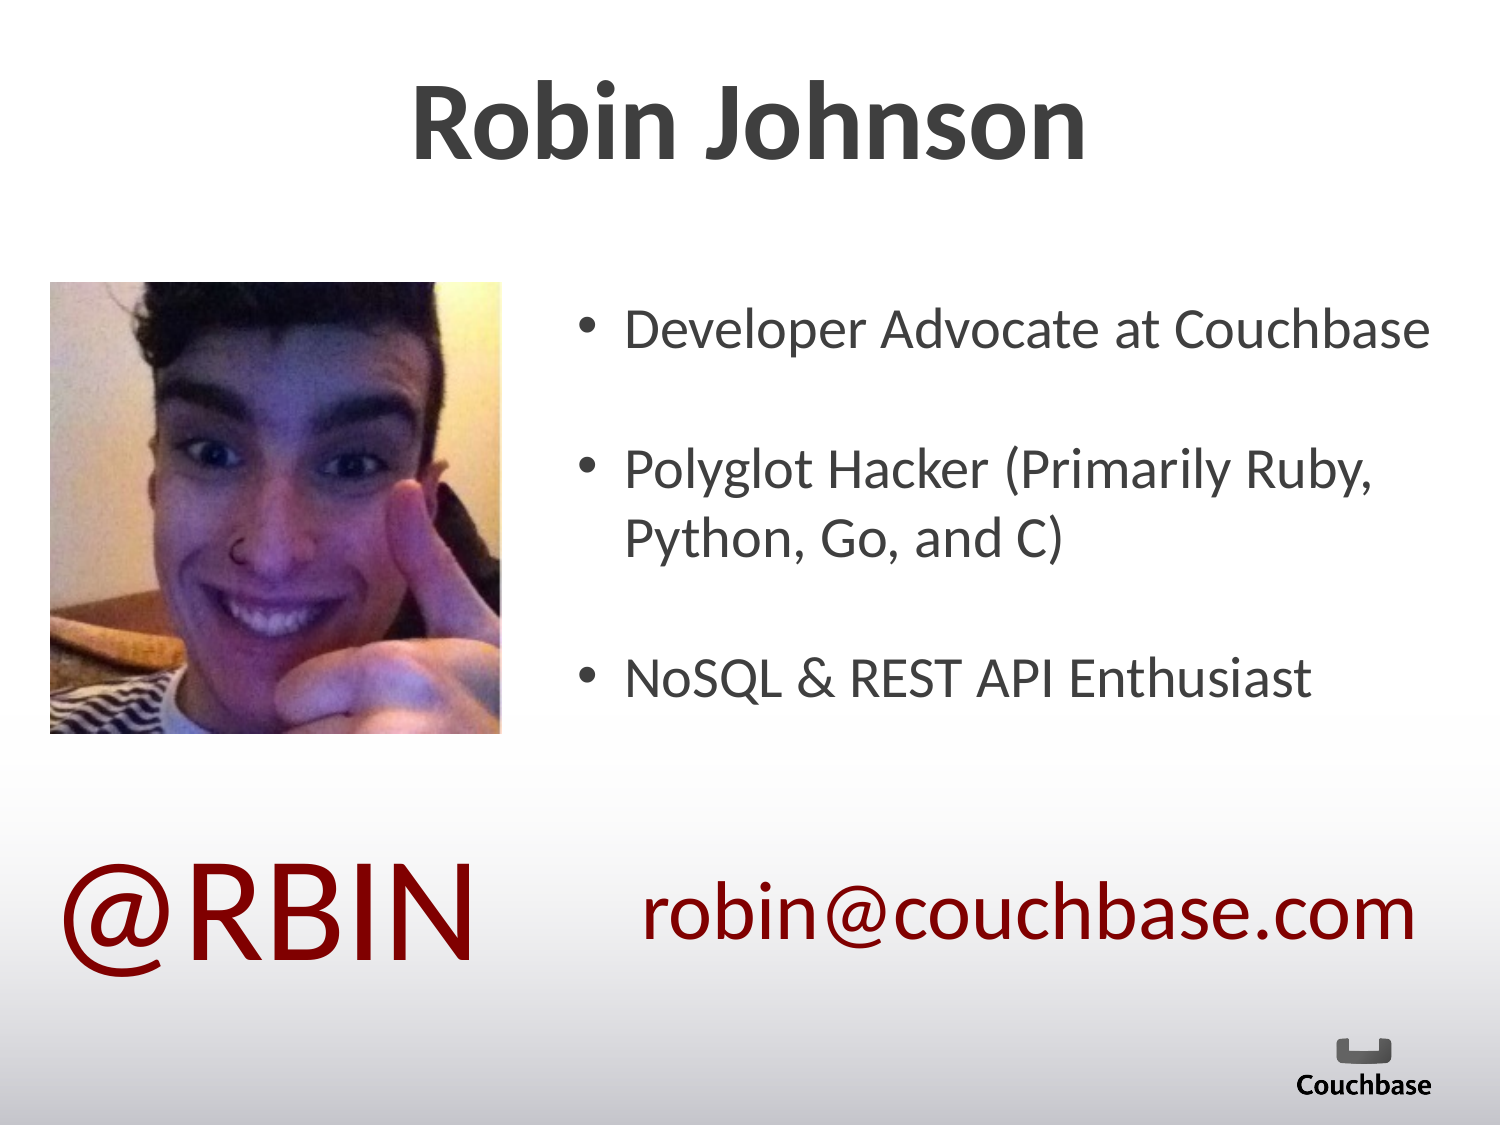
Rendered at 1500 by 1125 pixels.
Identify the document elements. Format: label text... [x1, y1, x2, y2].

text_box @RBIN [34, 803, 496, 998]
title Robin Johnson [75, 62, 1425, 233]
picture [49, 281, 502, 734]
picture [1277, 1016, 1451, 1116]
text_box Developer Advocate at Couchbase Polyglot Hacker (Primarily Ruby, Python, Go, and C) NoSQL & REST API Enthusiast [562, 282, 1448, 718]
text_box robin@couchbase.com [626, 848, 1435, 964]
